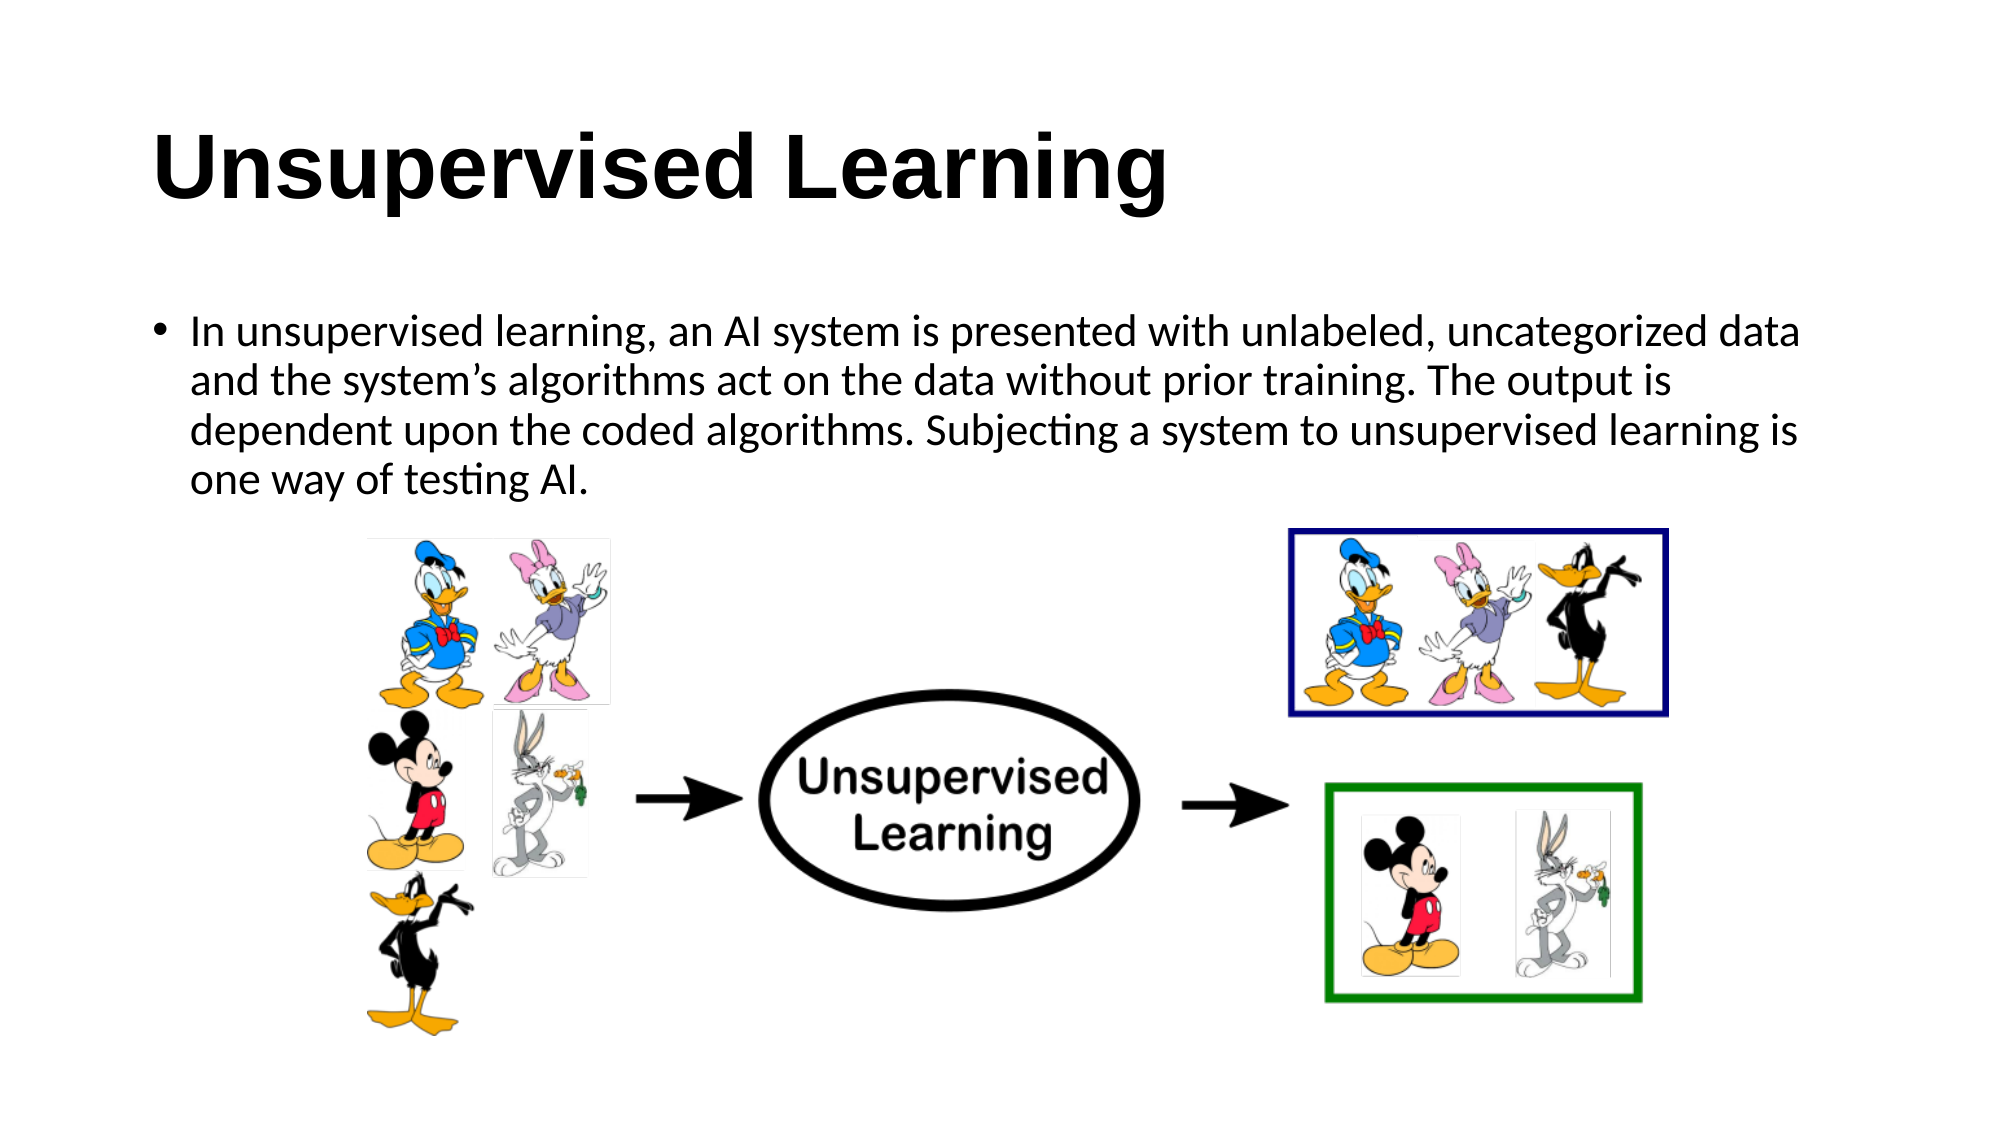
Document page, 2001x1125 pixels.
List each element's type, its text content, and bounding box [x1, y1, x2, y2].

picture [367, 528, 1669, 1036]
title Unsupervised Learning [137, 59, 1863, 278]
list In unsupervised learning, an AI system is presented with unlabeled, uncategorized data and the system’s algorithms act on the data without prior training. The output is dependent upon the coded algorithms. Subjecting a system to unsupervised learning is one way of testing AI. [137, 299, 1863, 1014]
